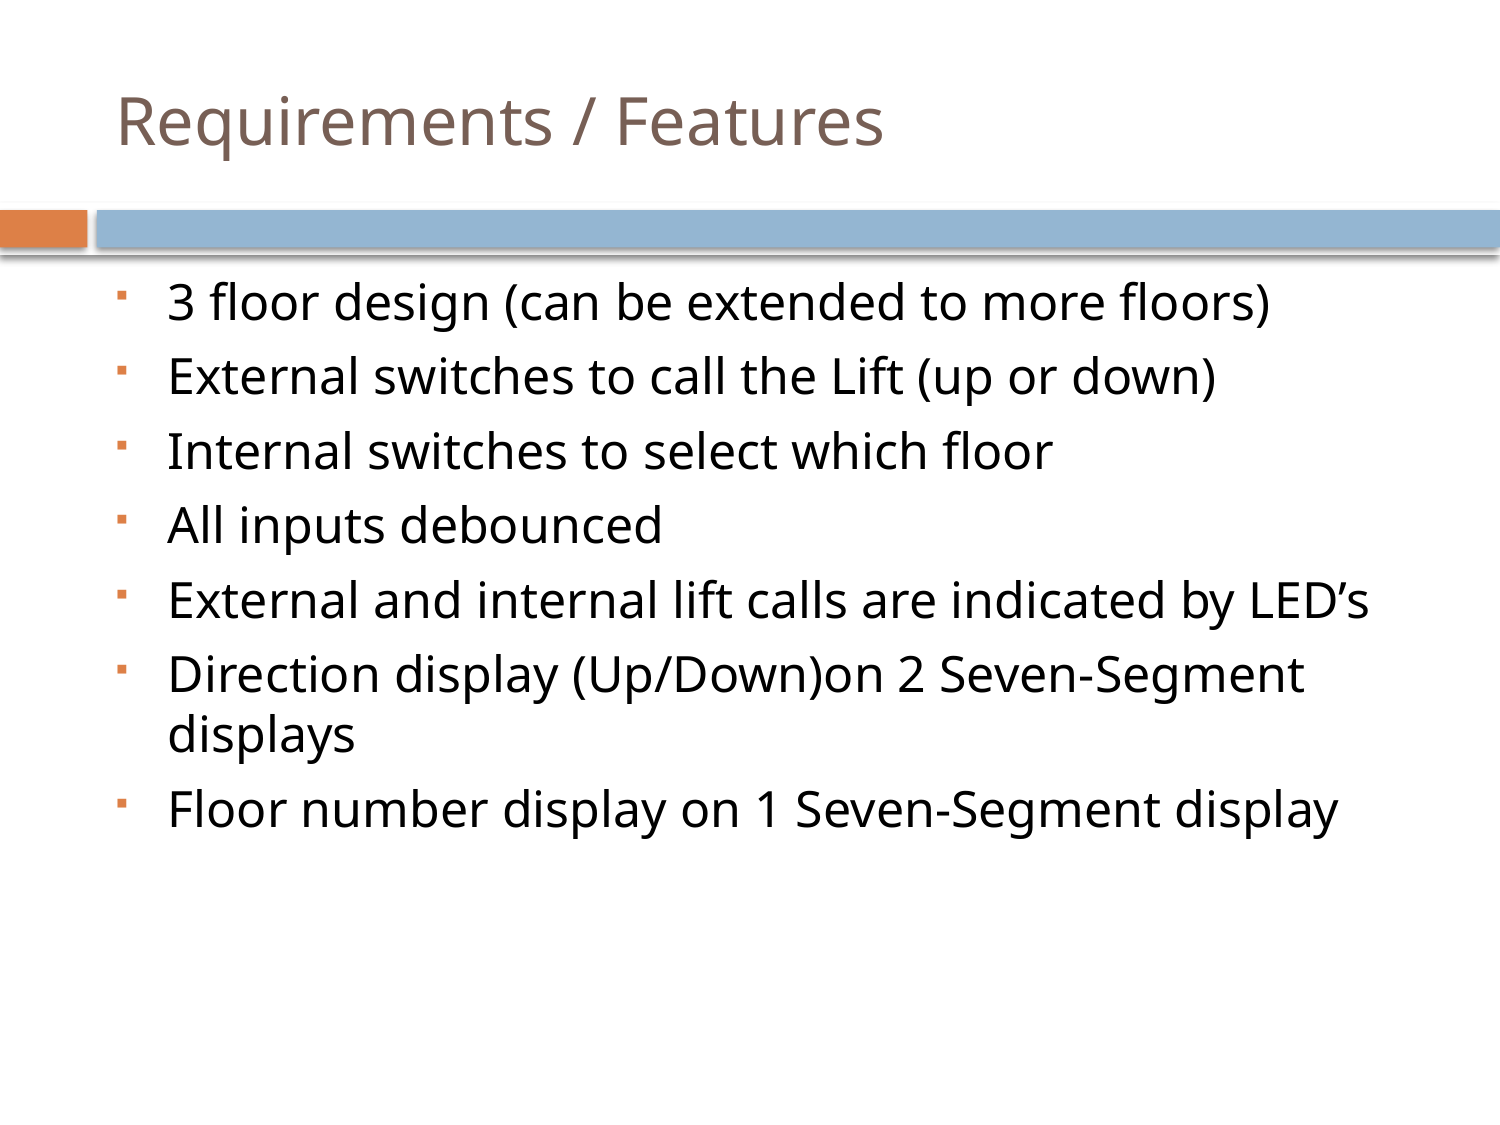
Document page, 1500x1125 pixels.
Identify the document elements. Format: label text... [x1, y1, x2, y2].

title Requirements / Features [100, 37, 1438, 200]
list 3 floor design (can be extended to more floors) External switches to call the Lift (up or down) Internal switches to select which floor All inputs debounced External and internal lift calls are indicated by LED’s Direction display (Up/Down)on 2 Seven-Segment displays Floor number display on 1 Seven-Segment display [100, 262, 1459, 1000]
